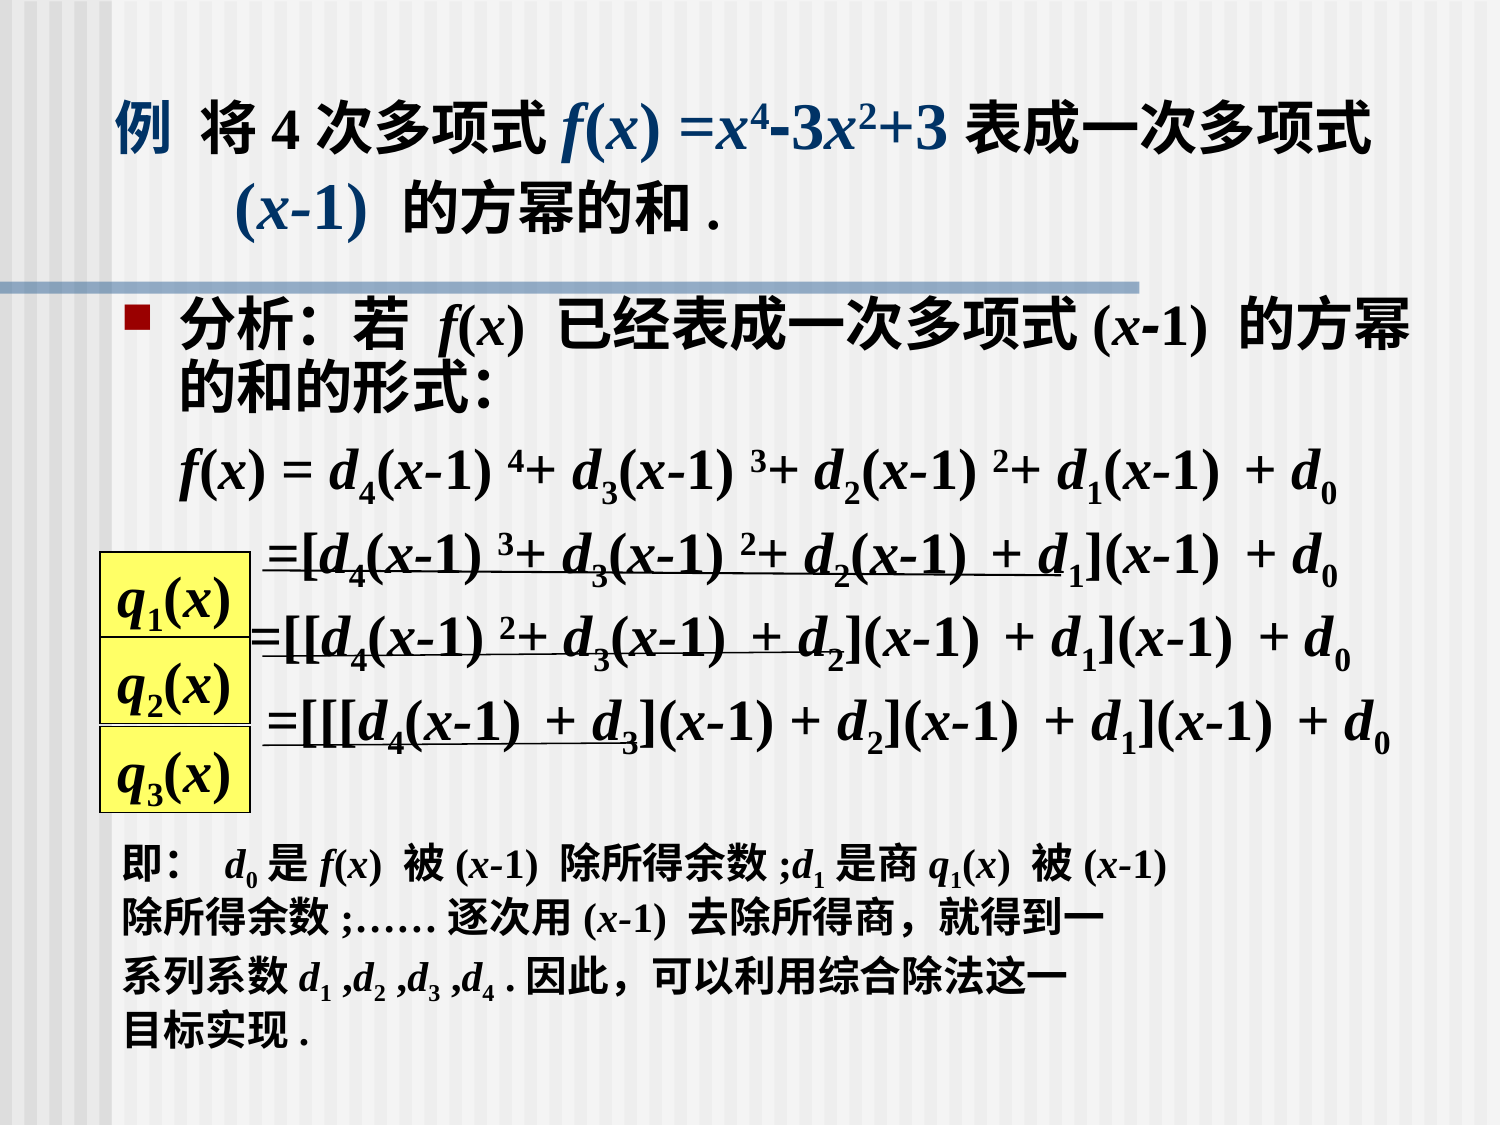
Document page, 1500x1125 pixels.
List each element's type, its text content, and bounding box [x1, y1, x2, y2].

text_box q1(x) [99, 551, 250, 637]
list 分析：若 f(x) 已经表成一次多项式(x-1) 的方幂的和的形式： f(x) = d4(x-1) 4+ d3(x-1) 3+ d2(x-1) 2+ d1(x-1) + d0 =[d4(x-1) 3+ d3(x-1) 2+ d2(x-1) + d1](x-1) + d0 =[[d4(x-1) 2+ d3(x-1) + d2](x-1) + d1](x-1) + d0 =[[[d4(x-1) + d3](x-1) + d2](x-1) + d1](x-1) + d0 即： d0是f(x) 被(x-1) 除所得余数;d1是商q1(x) 被(x-1) 除所得余数;……逐次用(x-1) 去除所得商，就得到一 系列系数d1 ,d2 ,d3 ,d4 .因此，可以利用综合除法这一 目标实现. [106, 287, 1451, 1038]
text_box q3(x) [99, 726, 250, 813]
title 例 将4次多项式f(x) =x4-3x2+3表成一次多项式 (x-1) 的方幂的和. [99, 47, 1440, 251]
text_box q2(x) [99, 637, 250, 724]
